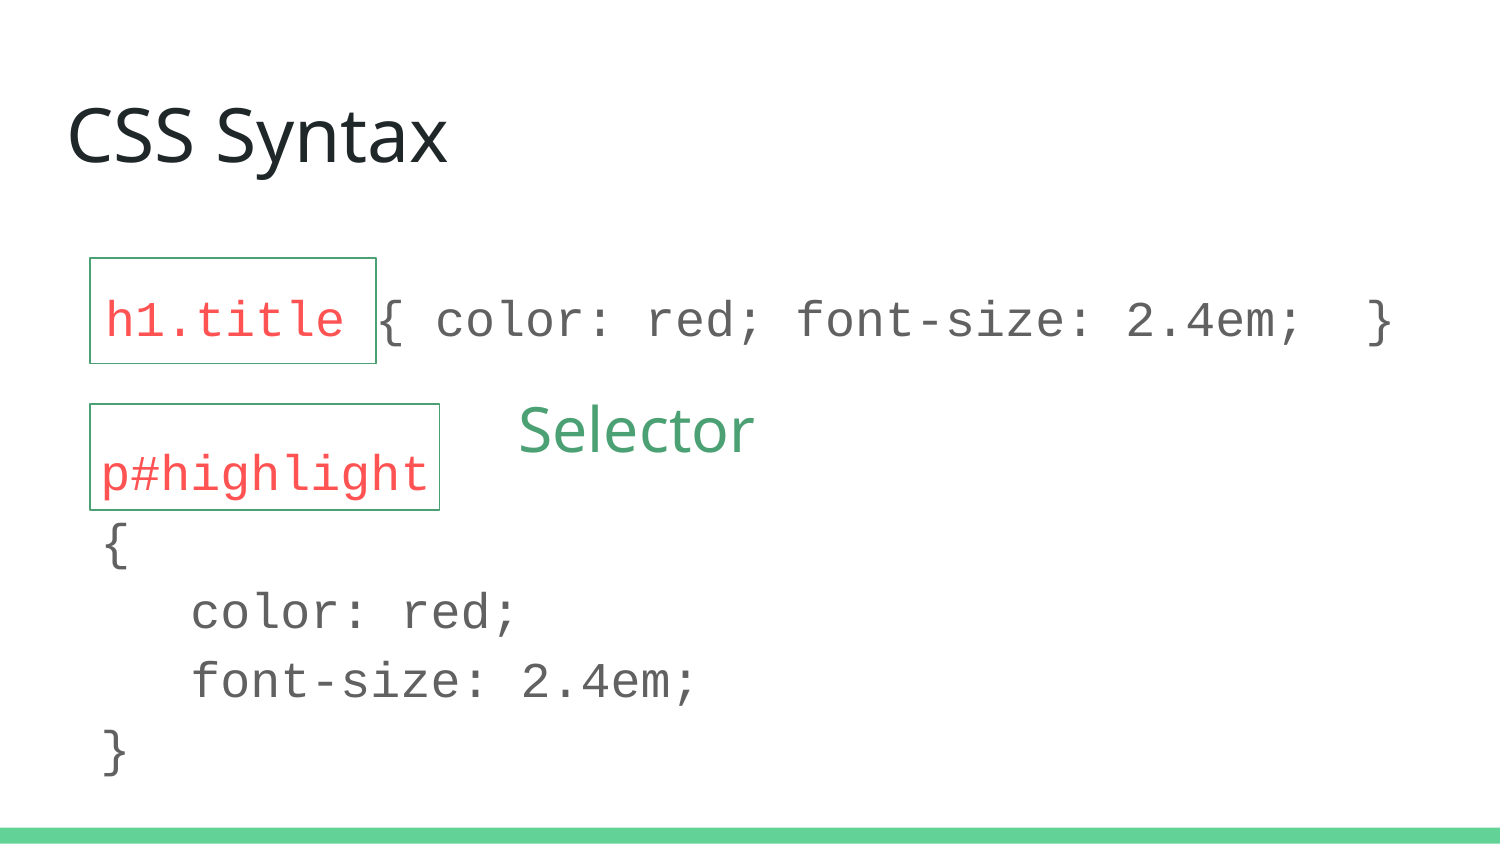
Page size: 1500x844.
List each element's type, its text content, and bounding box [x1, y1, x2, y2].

list Selector [478, 363, 795, 470]
list h1.title { color: red; font-size: 2.4em; } [51, 262, 1449, 369]
title CSS Syntax [51, 72, 1449, 167]
text_box [90, 404, 440, 510]
list p#highlight { color: red; font-size: 2.4em; } [85, 416, 813, 791]
text_box [90, 257, 376, 364]
